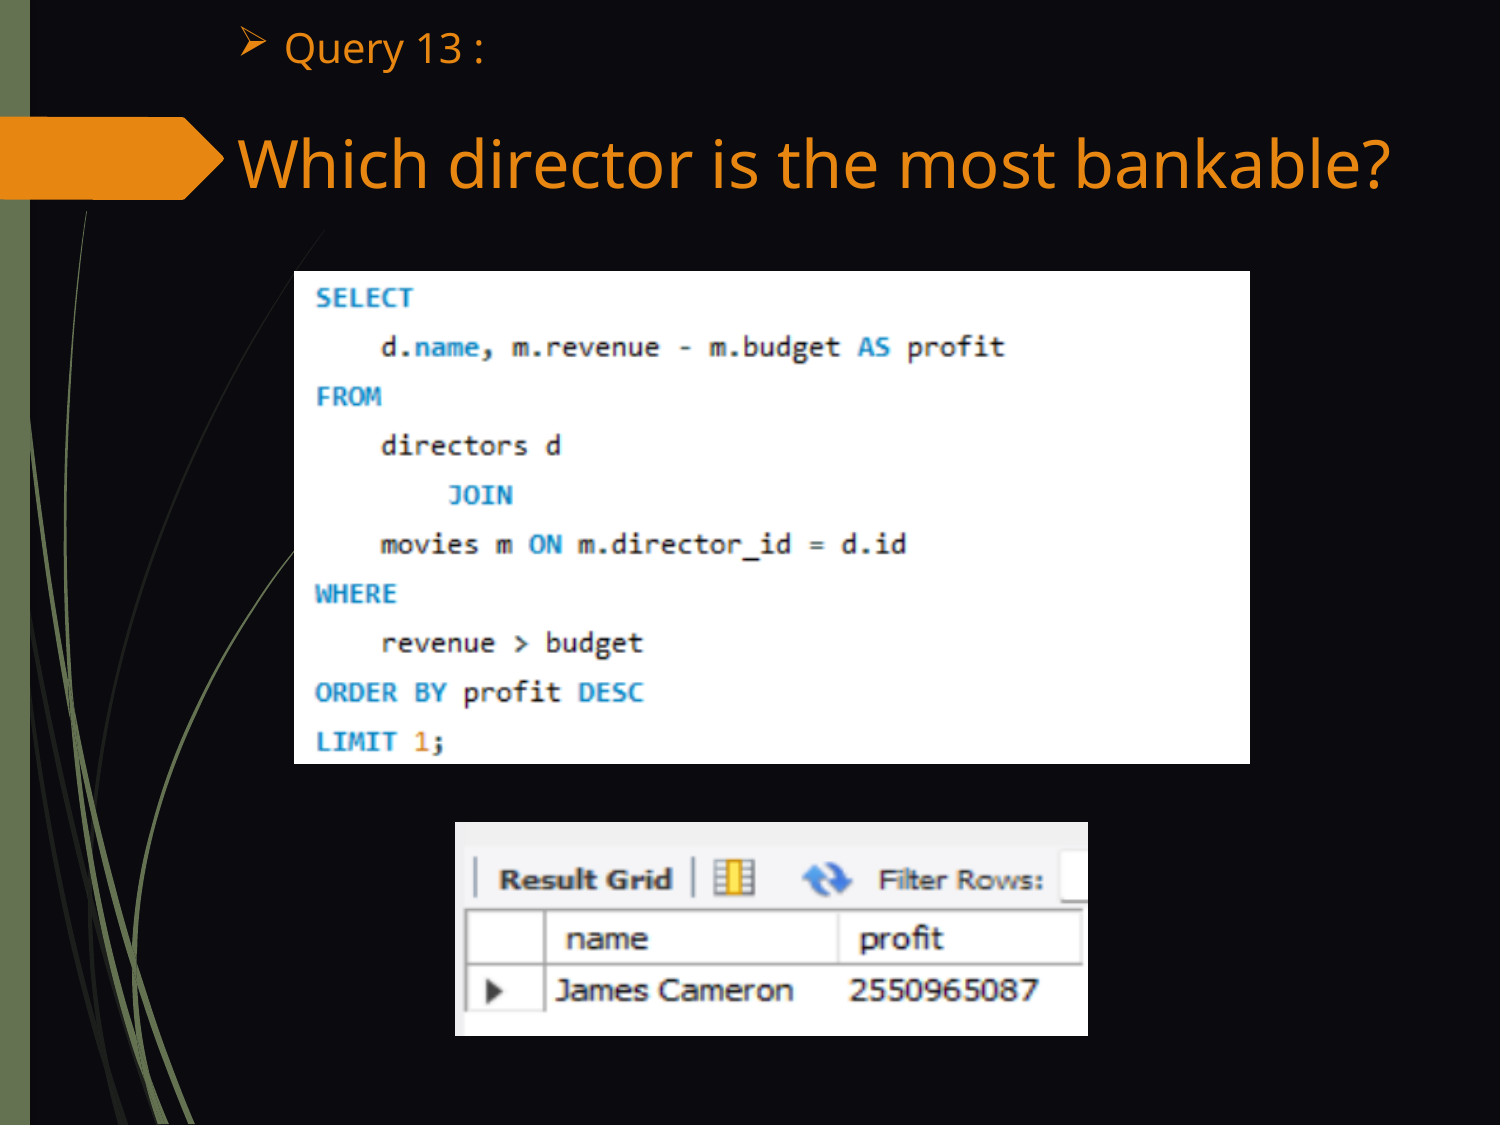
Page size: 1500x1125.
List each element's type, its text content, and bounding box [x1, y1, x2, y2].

picture [455, 822, 1089, 1036]
picture [293, 270, 1250, 764]
text_box Query 13 : Which director is the most bankable? [222, 14, 1486, 255]
